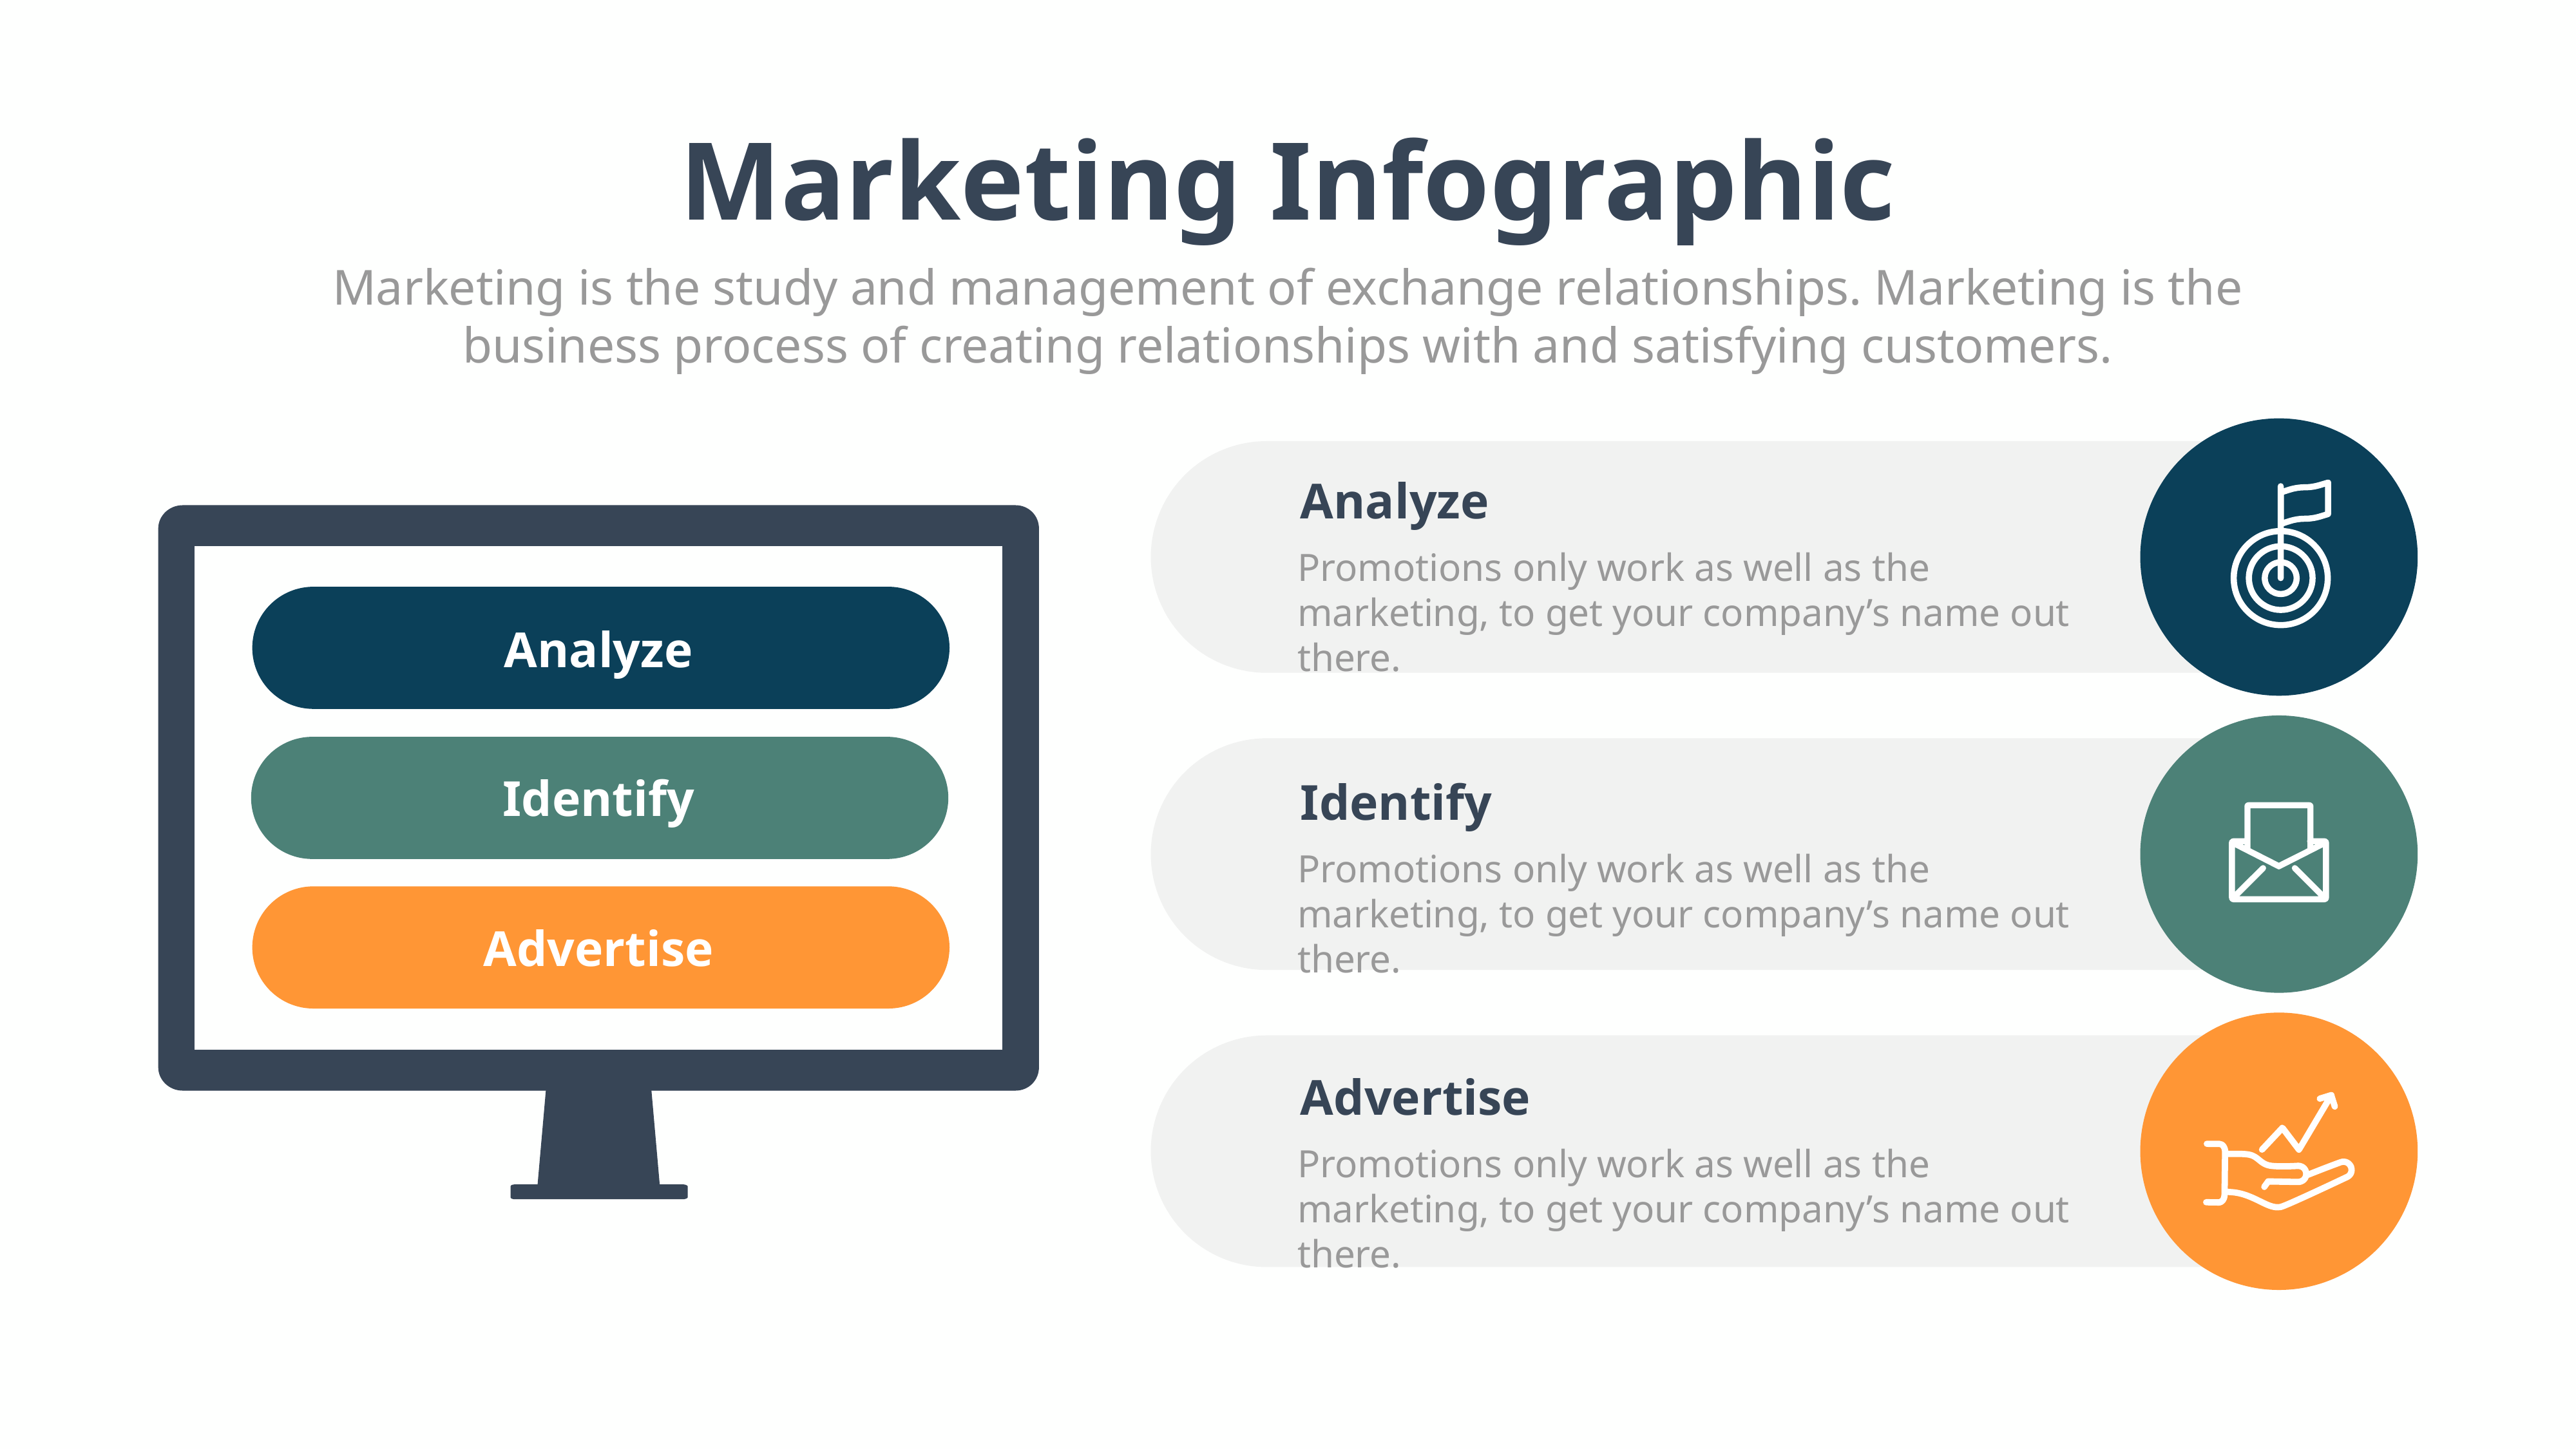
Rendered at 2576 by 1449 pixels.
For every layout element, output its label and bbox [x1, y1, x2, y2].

text_box [1150, 737, 2202, 971]
text_box [281, 108, 2295, 379]
text_box [2139, 417, 2419, 697]
text_box [1288, 1062, 2098, 1236]
text_box [158, 505, 1039, 1200]
text_box [2230, 479, 2331, 629]
text_box [2139, 1012, 2419, 1291]
text_box [1288, 767, 2098, 942]
text_box [1288, 466, 2098, 640]
text_box [2229, 802, 2329, 903]
text_box [1150, 440, 2202, 674]
text_box [2139, 714, 2419, 994]
text_box [2203, 1092, 2355, 1211]
text_box [1150, 1034, 2202, 1268]
